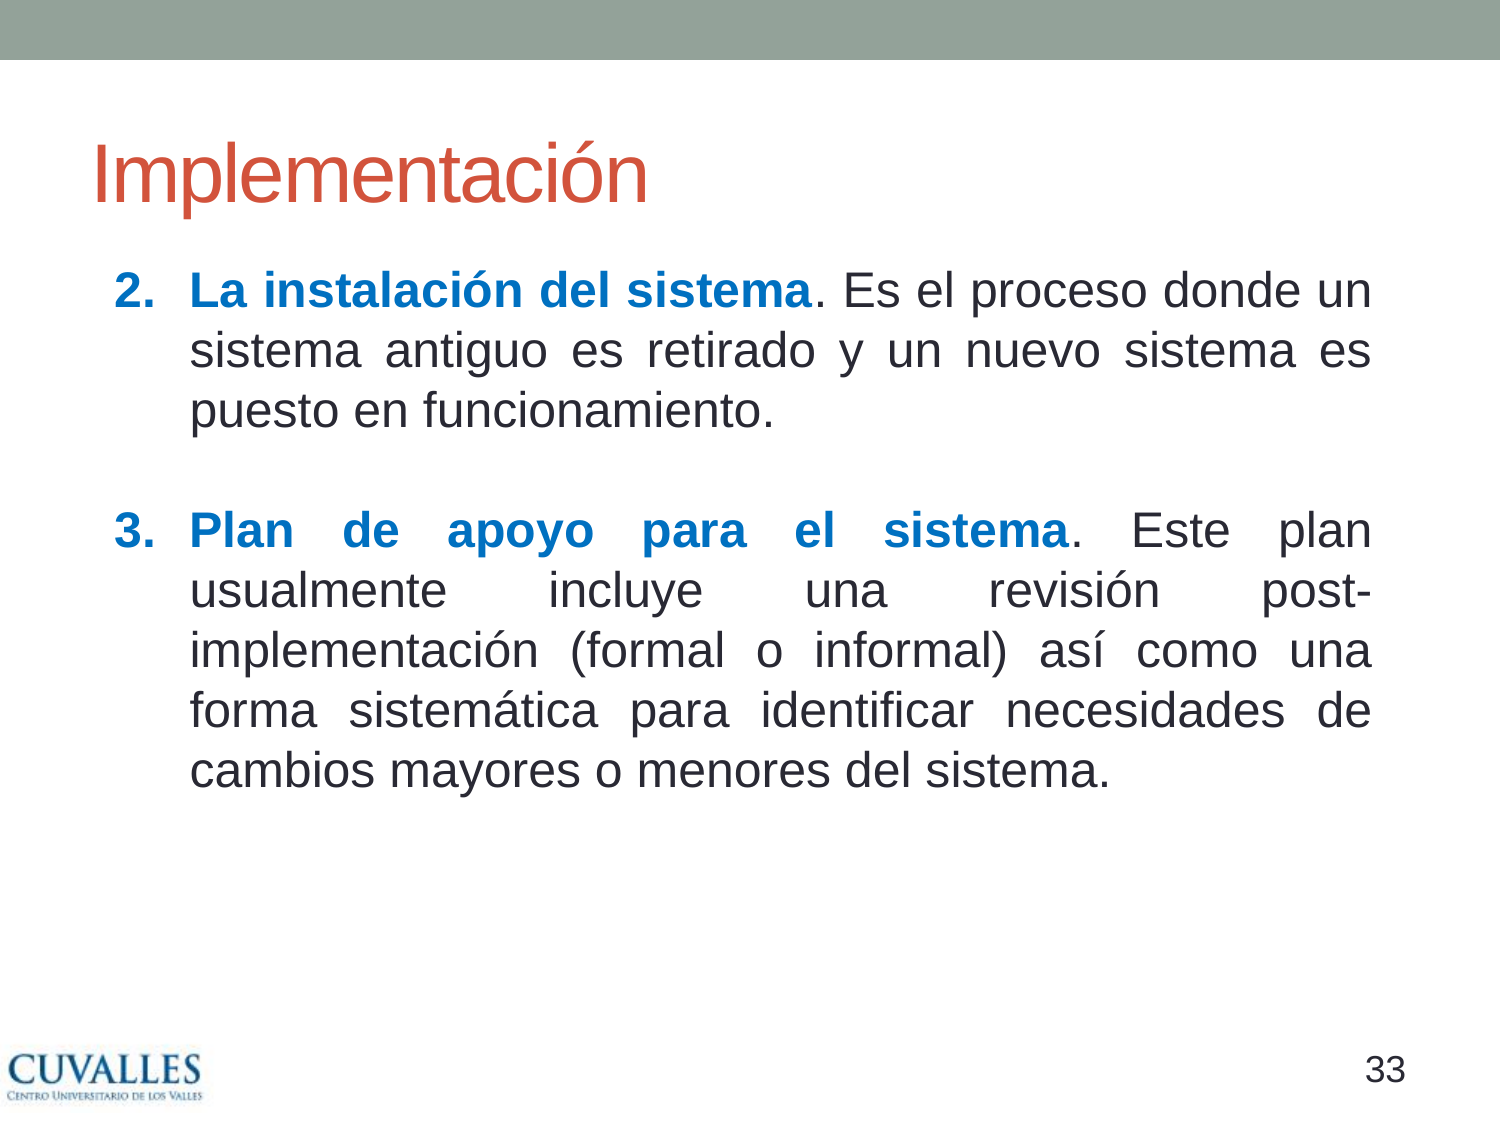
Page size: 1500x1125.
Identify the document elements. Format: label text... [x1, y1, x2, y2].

text_box La instalación del sistema. Es el proceso donde un sistema antiguo es retirado y un nuevo sistema es puesto en funcionamiento. Plan de apoyo para el sistema. Este plan usualmente incluye una revisión post-implementación (formal o informal) así como una forma sistemática para identificar necesidades de cambios mayores o menores del sistema. [99, 249, 1388, 865]
picture [0, 1037, 215, 1113]
slide_number 32 [1350, 1037, 1500, 1092]
title Implementación [75, 87, 1425, 250]
